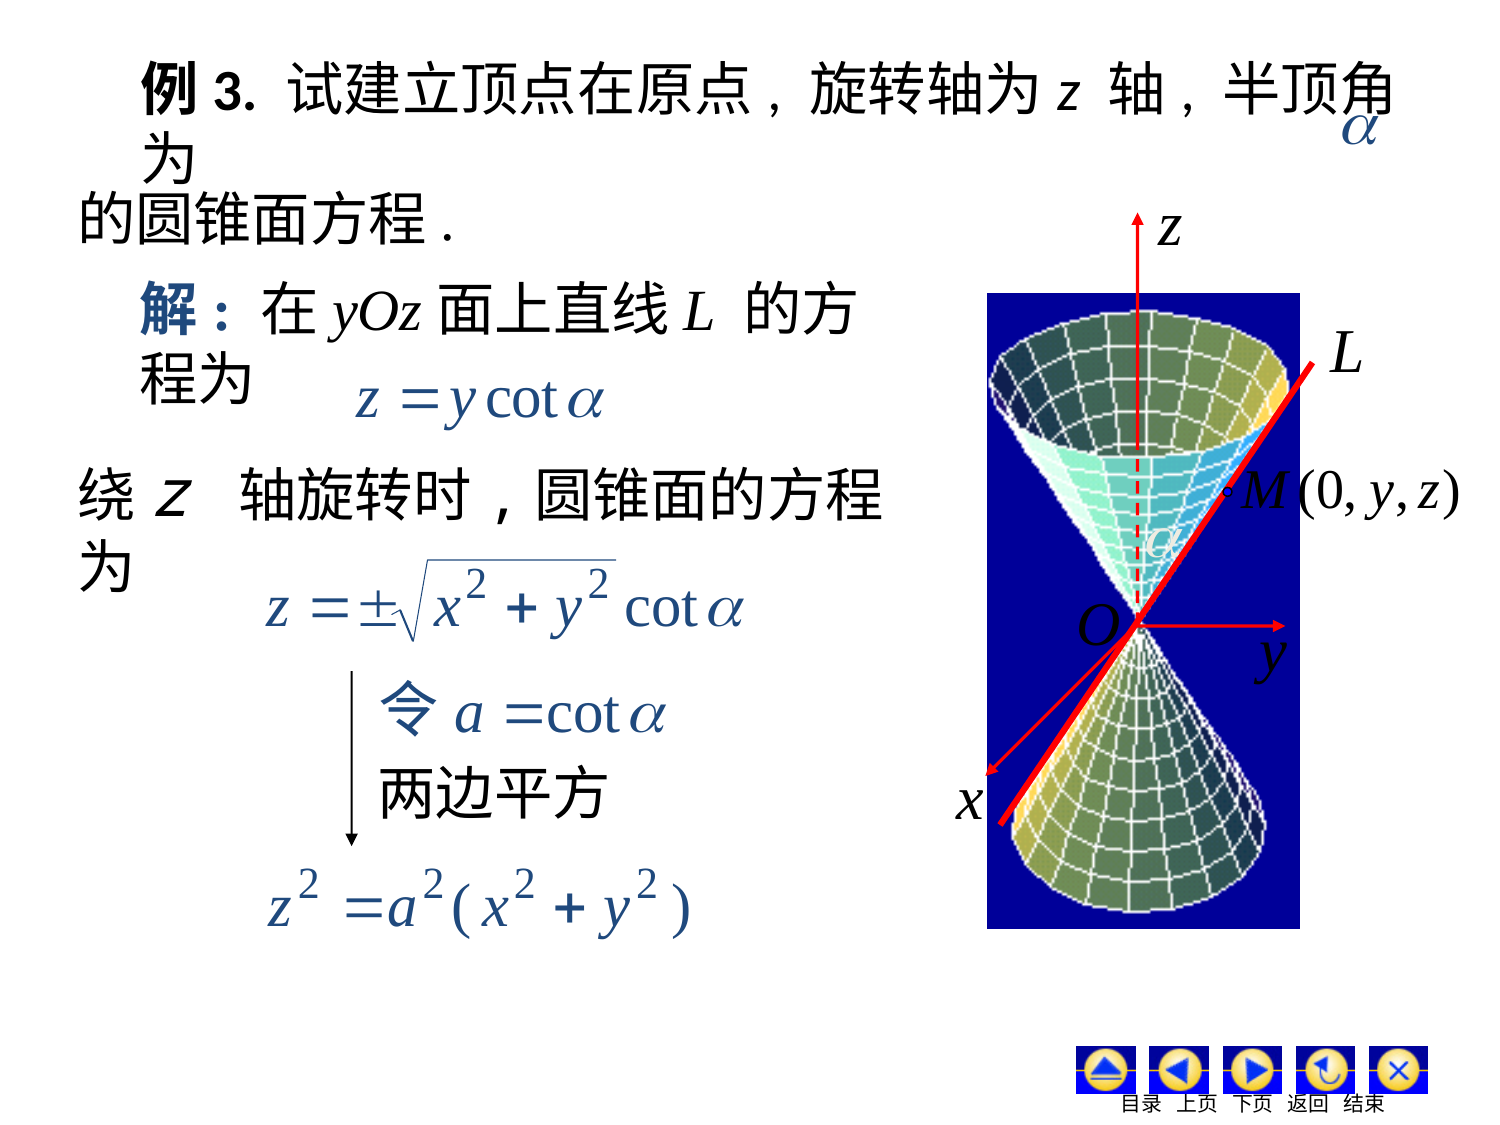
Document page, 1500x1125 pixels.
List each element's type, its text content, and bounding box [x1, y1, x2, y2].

text_box 两边平方 [362, 748, 626, 834]
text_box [1222, 464, 1463, 526]
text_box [374, 676, 672, 751]
text_box 解: 在yOz面上直线L 的方程为 [125, 264, 925, 420]
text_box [262, 858, 694, 945]
picture [1369, 1046, 1428, 1094]
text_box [949, 212, 1300, 930]
picture [1076, 1046, 1136, 1094]
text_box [1339, 110, 1384, 151]
picture [1296, 1046, 1355, 1094]
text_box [999, 324, 1367, 826]
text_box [260, 554, 751, 647]
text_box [349, 374, 611, 436]
picture [1223, 1046, 1282, 1094]
picture [1149, 1046, 1209, 1094]
text_box [345, 671, 358, 847]
title 例3. 试建立顶点在原点, 旋转轴为z 轴, 半顶角为 [125, 69, 1413, 175]
text_box 绕z 轴旋转时,圆锥面的方程为 [62, 442, 925, 608]
text_box 的圆锥面方程. [62, 174, 863, 260]
